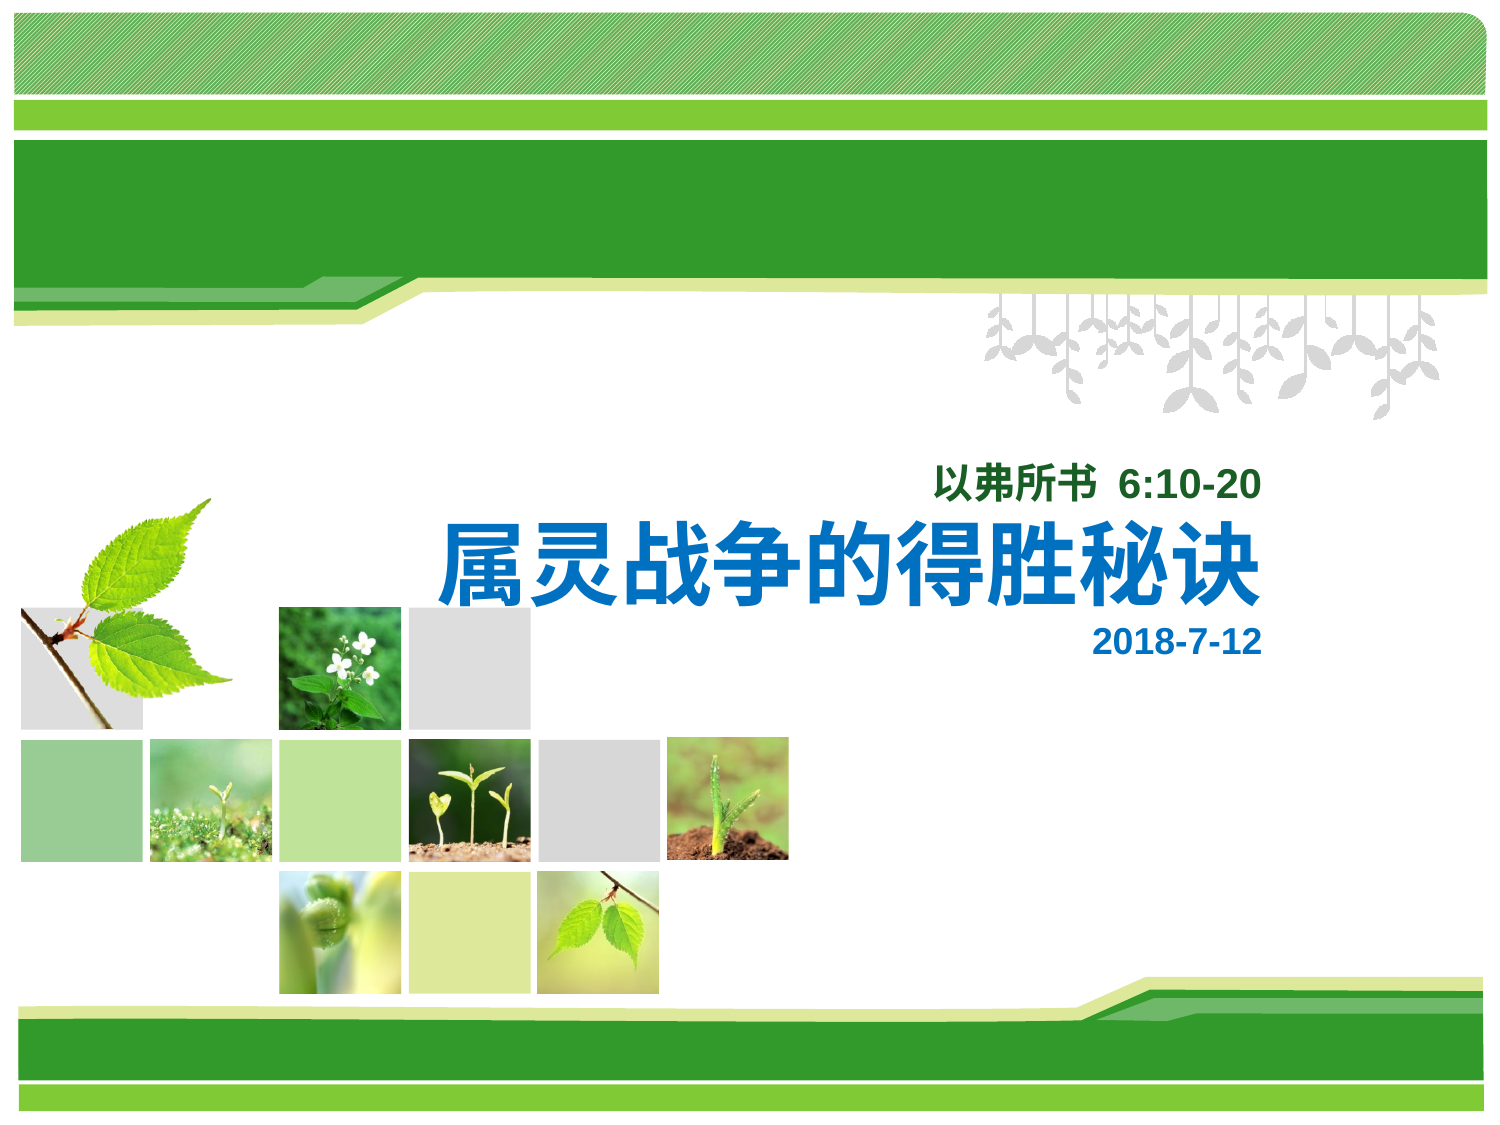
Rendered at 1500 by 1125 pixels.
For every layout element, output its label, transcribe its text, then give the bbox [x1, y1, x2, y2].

picture [21, 477, 243, 729]
picture [150, 739, 273, 862]
picture [279, 871, 402, 994]
picture [667, 737, 789, 860]
picture [408, 739, 531, 862]
picture [537, 871, 659, 994]
picture [279, 607, 402, 730]
title 以弗所书 6:10-20 属灵战争的得胜秘诀 2018-7-12 [312, 438, 1278, 681]
